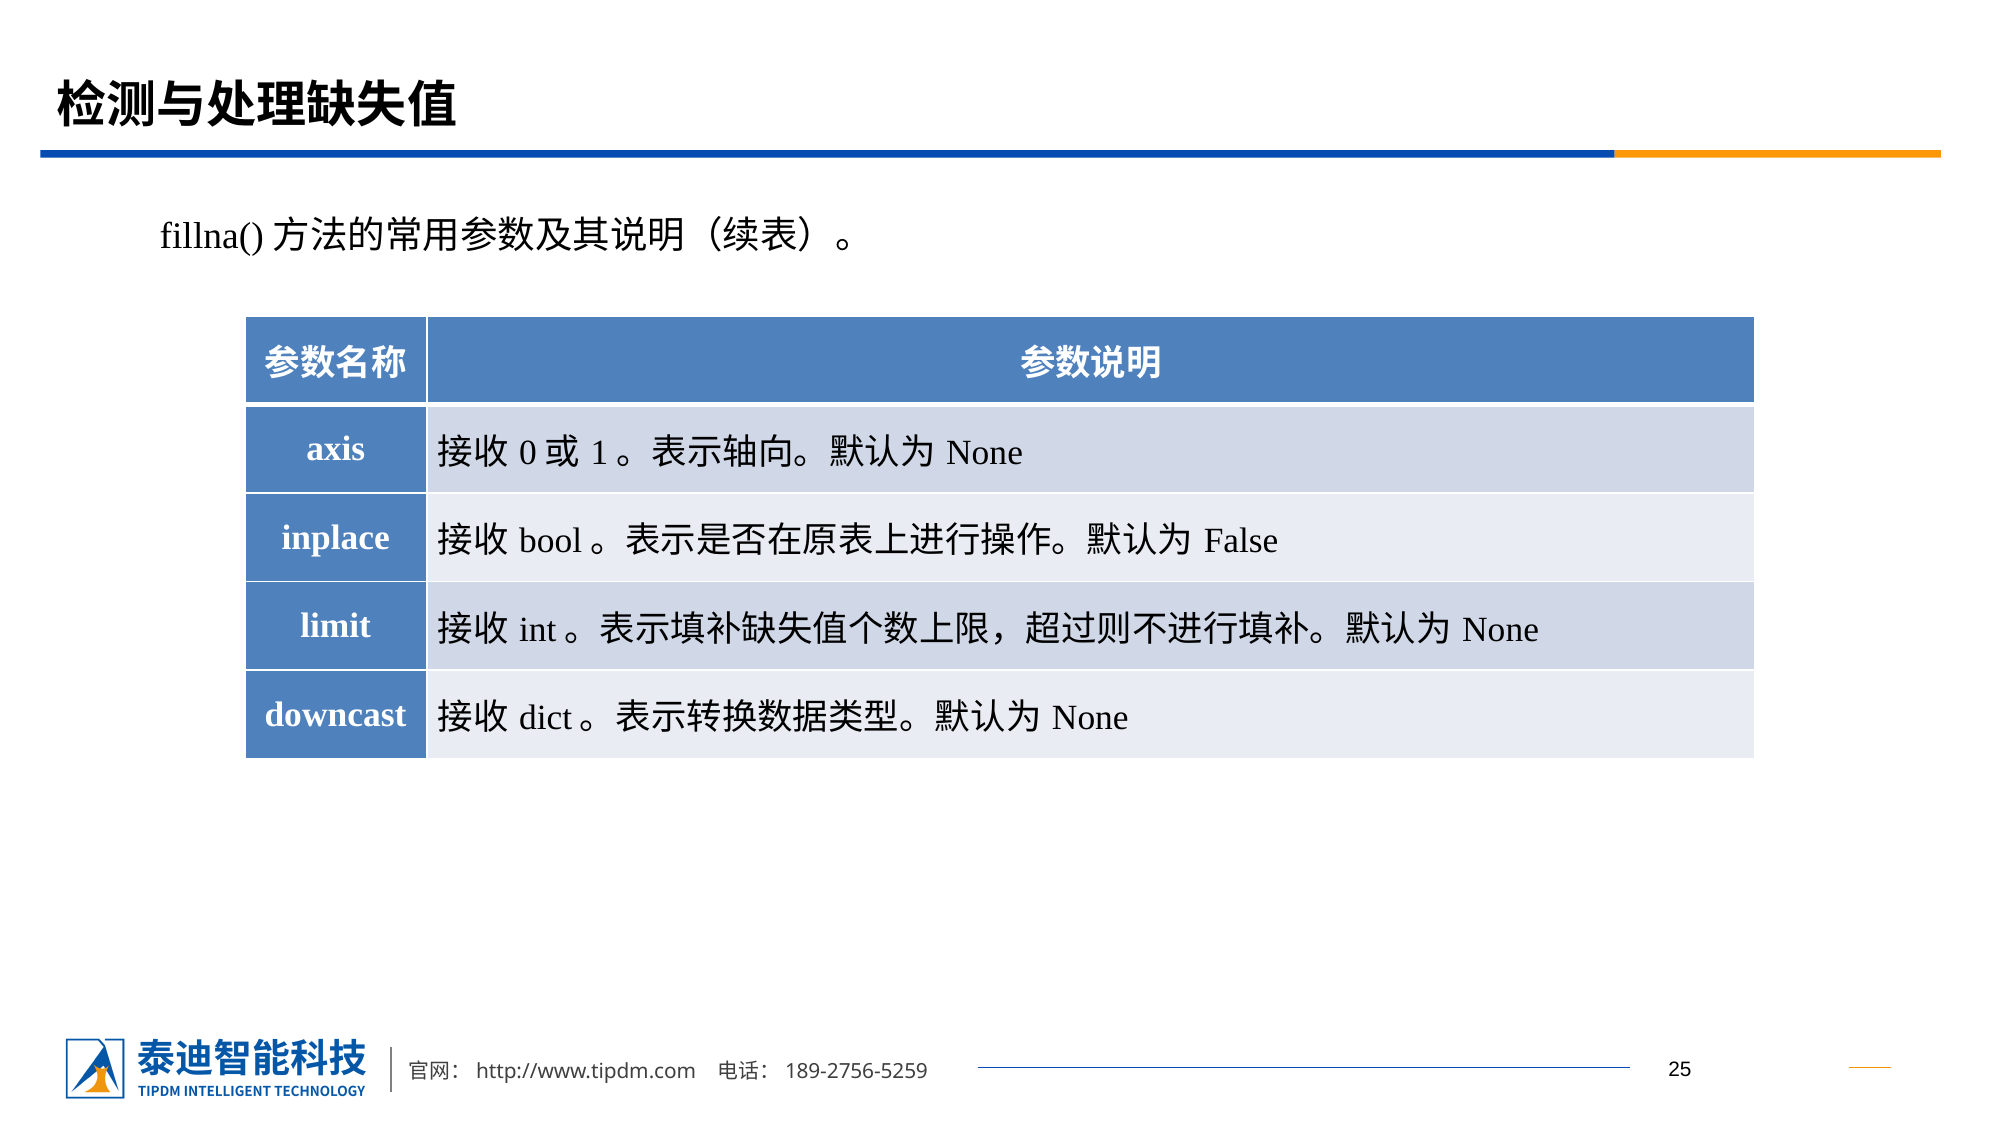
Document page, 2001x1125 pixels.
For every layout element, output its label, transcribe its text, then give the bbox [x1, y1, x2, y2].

picture [52, 1028, 378, 1107]
table_cell inplace [246, 494, 426, 581]
table_cell 接收bool。表示是否在原表上进行操作。默认为False [428, 494, 1754, 581]
table_header 参数说明 [428, 317, 1754, 402]
table_header 参数名称 [246, 317, 426, 402]
table_cell 接收0或1。表示轴向。默认为None [428, 407, 1754, 492]
table_cell axis [246, 407, 426, 492]
list fillna()方法的常用参数及其说明（续表）。 [69, 181, 1892, 1010]
table_cell 接收int。表示填补缺失值个数上限，超过则不进行填补。默认为None [428, 582, 1754, 669]
table_cell 接收dict。表示转换数据类型。默认为None [428, 671, 1754, 758]
table_cell limit [246, 582, 426, 669]
title 检测与处理缺失值 [41, 58, 1842, 146]
table_cell downcast [246, 671, 426, 758]
